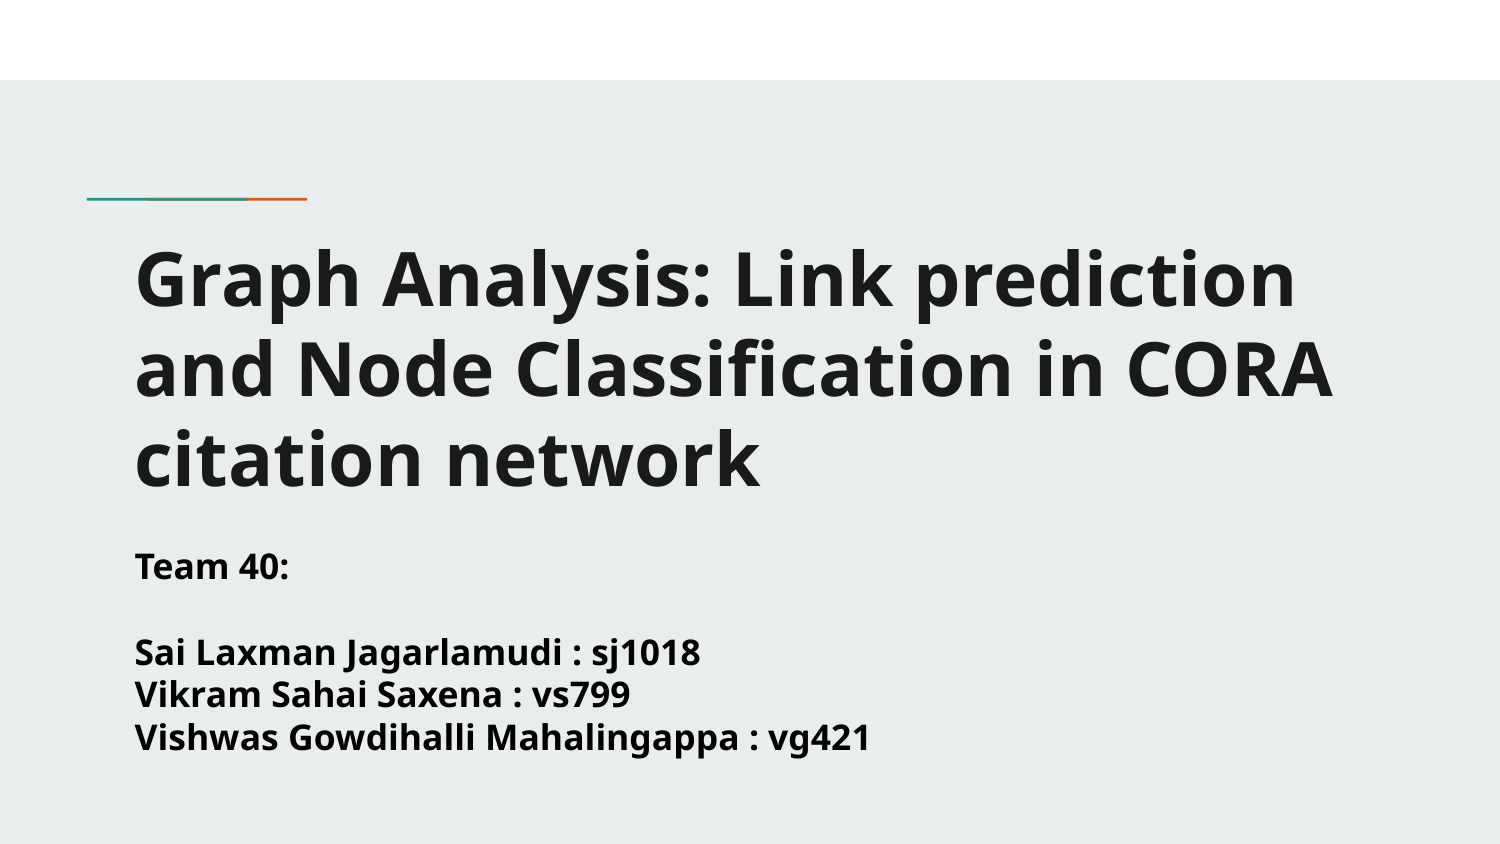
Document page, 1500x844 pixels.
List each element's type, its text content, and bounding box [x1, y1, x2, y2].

title Graph Analysis: Link prediction and Node Classification in CORA citation network [119, 216, 1381, 487]
subtitle Team 40: Sai Laxman Jagarlamudi : sj1018 Vikram Sahai Saxena : vs799 Vishwas Gowdihalli Mahalingappa : vg421 [119, 487, 1381, 792]
